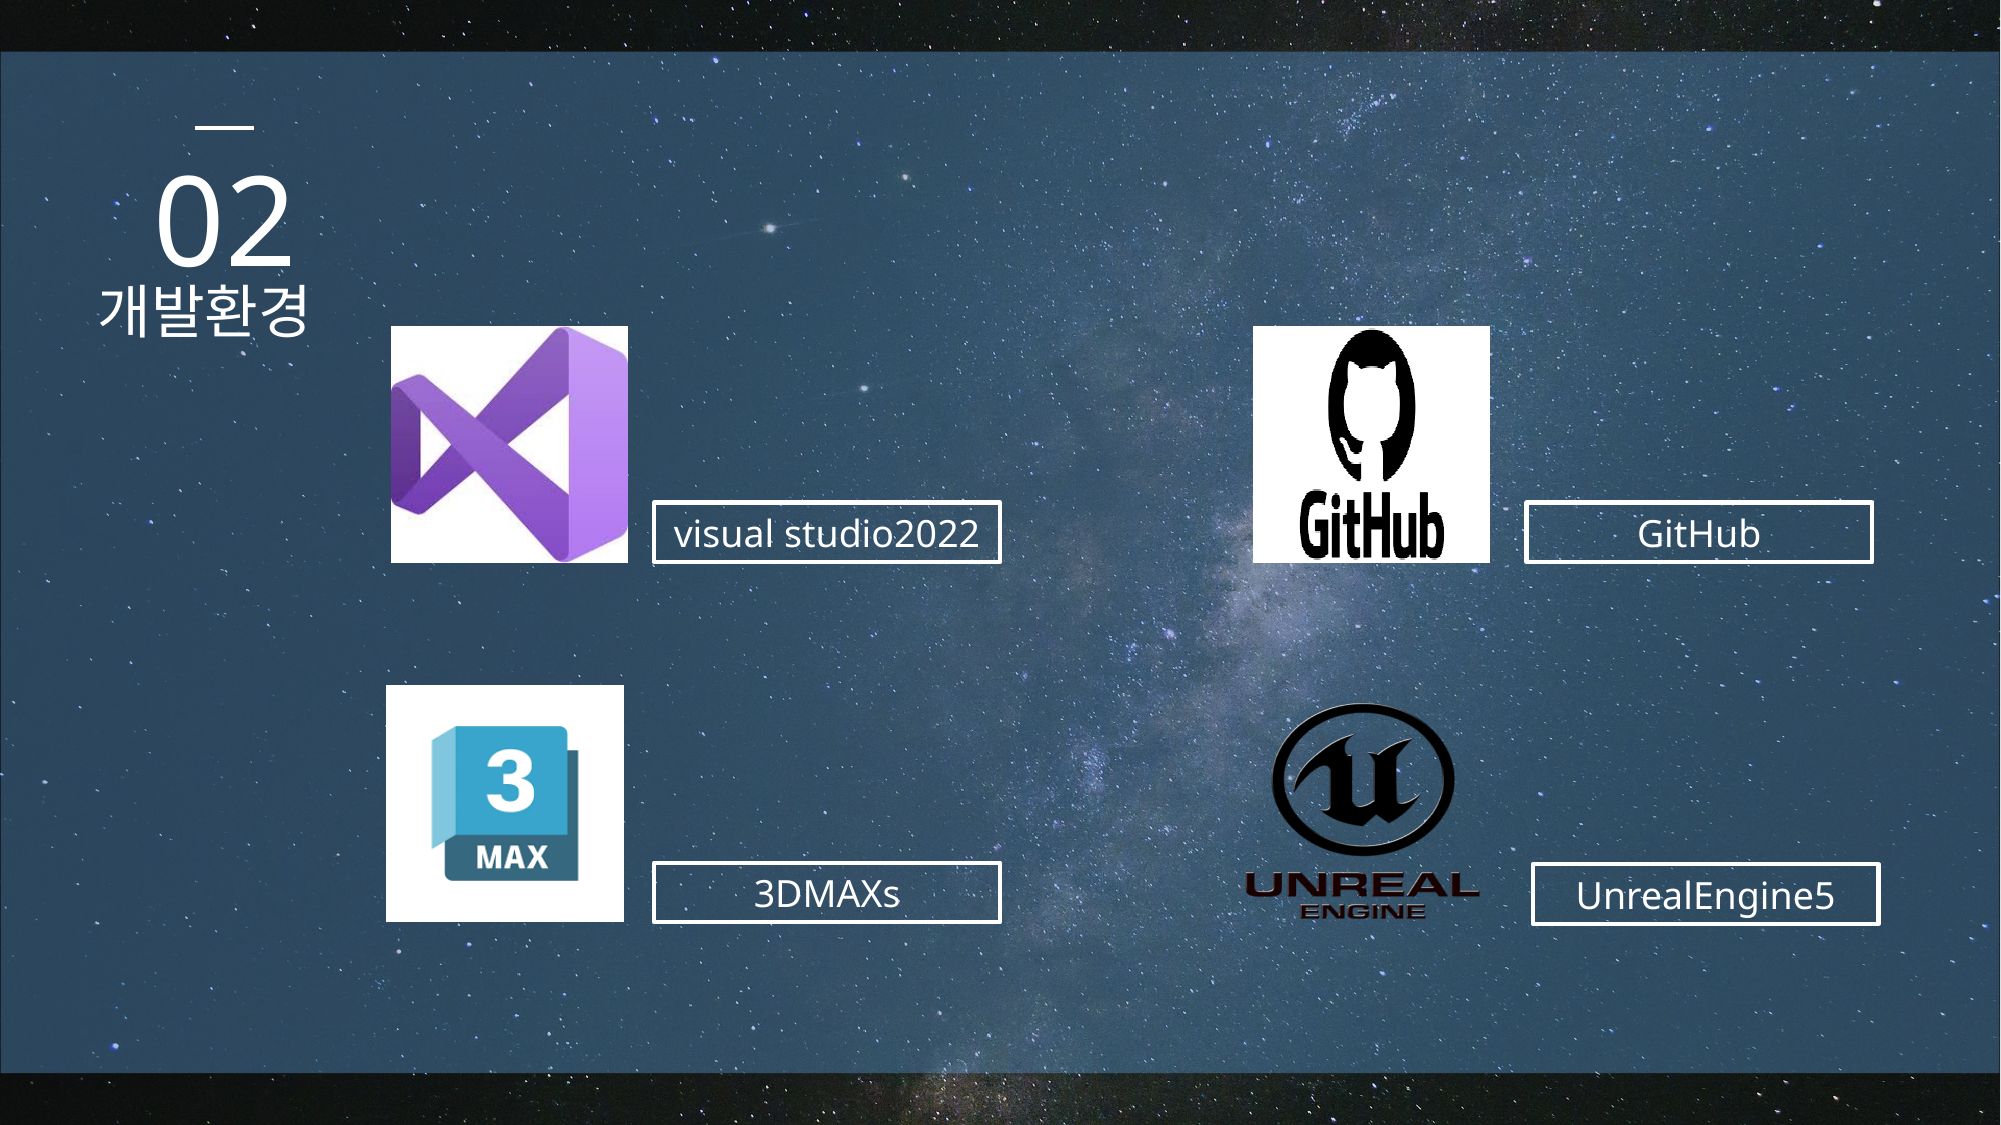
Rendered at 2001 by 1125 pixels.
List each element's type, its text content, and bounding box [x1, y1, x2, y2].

picture [386, 685, 624, 922]
picture [391, 326, 628, 563]
text_box 개발환경 [82, 267, 327, 353]
picture [1253, 326, 1490, 563]
picture [1244, 696, 1481, 933]
text_box 3DMAXs [654, 862, 1000, 923]
text_box visual studio2022 [654, 502, 1000, 563]
text_box UnrealEngine5 [1532, 864, 1879, 925]
text_box 02 [139, 133, 312, 267]
picture [0, 0, 2001, 1125]
text_box GitHub [1526, 502, 1873, 563]
